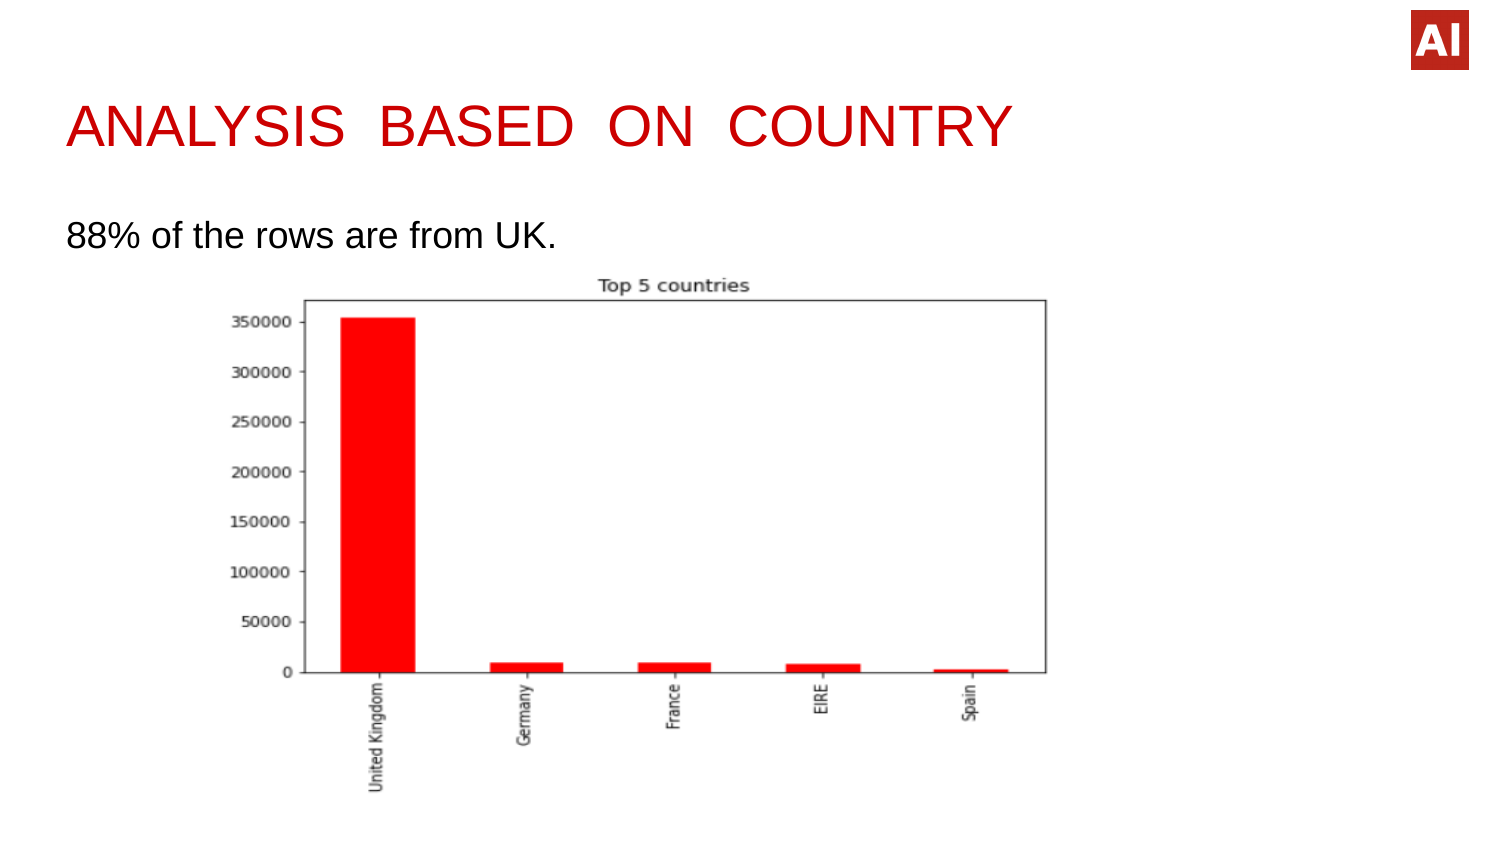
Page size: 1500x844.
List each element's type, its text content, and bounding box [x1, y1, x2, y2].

list 88% of the rows are from UK. [51, 189, 1449, 750]
picture [209, 265, 1079, 807]
picture [1411, 10, 1469, 70]
title ANALYSIS BASED ON COUNTRY [51, 72, 1449, 167]
